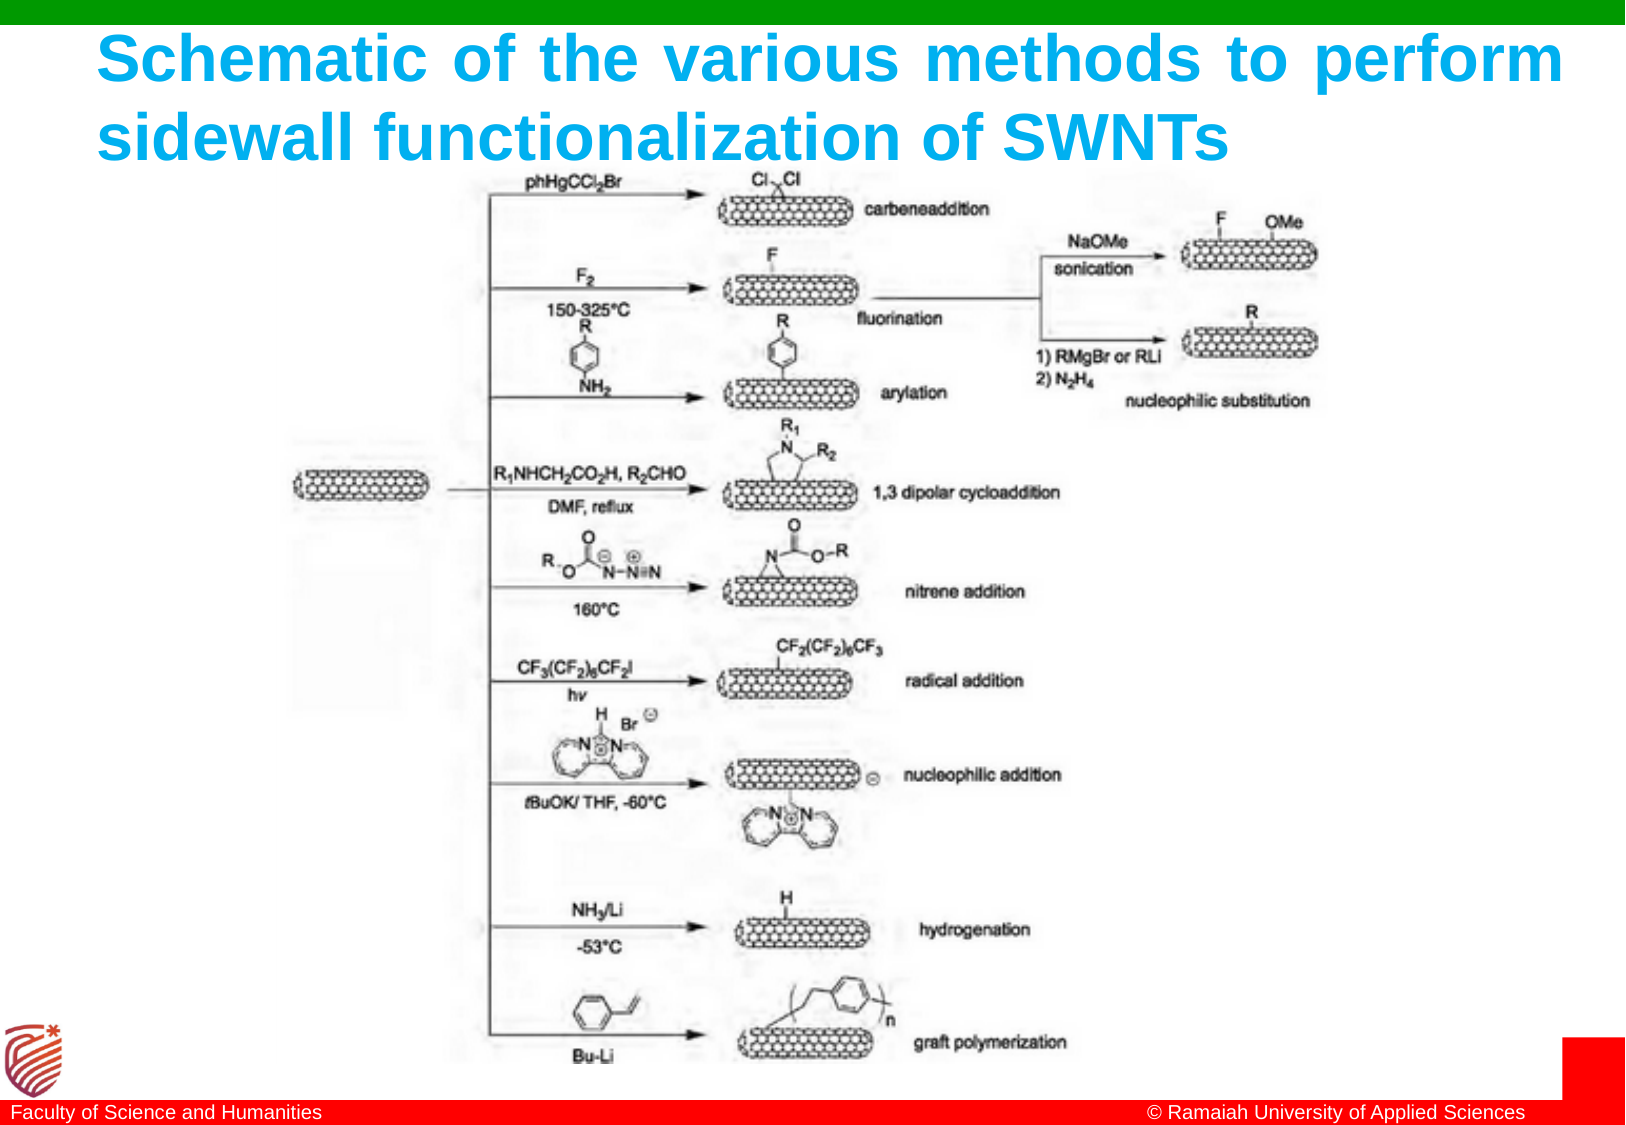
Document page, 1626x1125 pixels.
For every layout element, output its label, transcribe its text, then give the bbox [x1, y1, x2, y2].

text_box Schematic of the various methods to perform sidewall functionalization of SWNTs [81, 6, 1582, 182]
picture [0, 1013, 69, 1100]
picture [274, 160, 1338, 1065]
